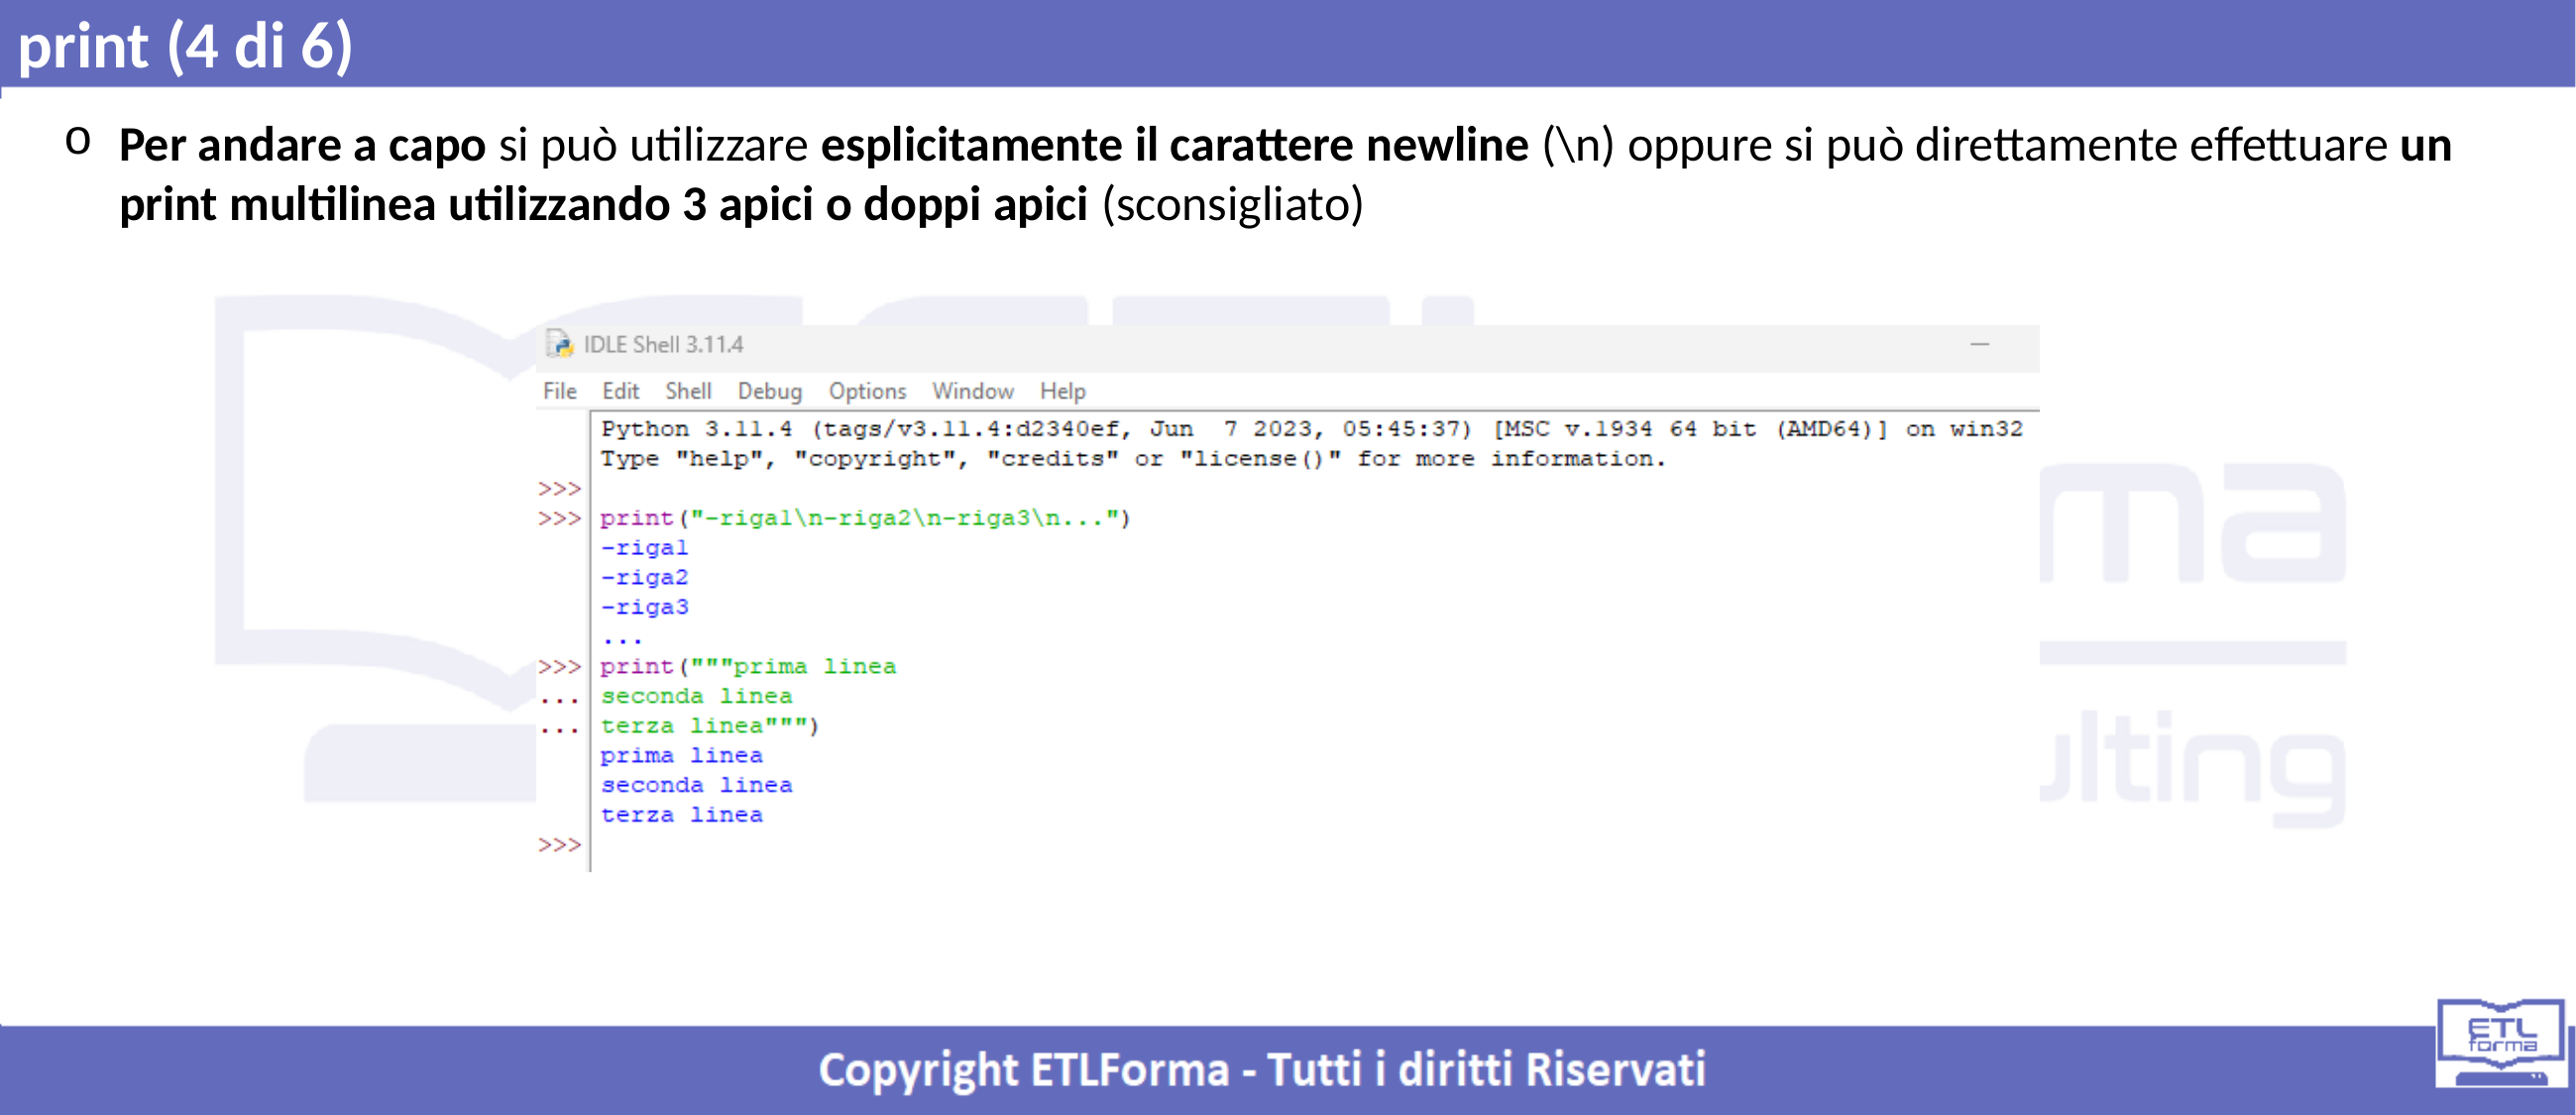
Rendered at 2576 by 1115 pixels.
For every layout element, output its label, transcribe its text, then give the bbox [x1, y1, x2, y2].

text_box print (4 di 6) [3, 0, 2552, 65]
text_box Per andare a capo si può utilizzare esplicitamente il carattere newline (\n) oppure si può direttamente effettuare un print multilinea utilizzando 3 apici o doppi apici (sconsigliato) [29, 105, 2532, 236]
picture [536, 325, 2040, 872]
